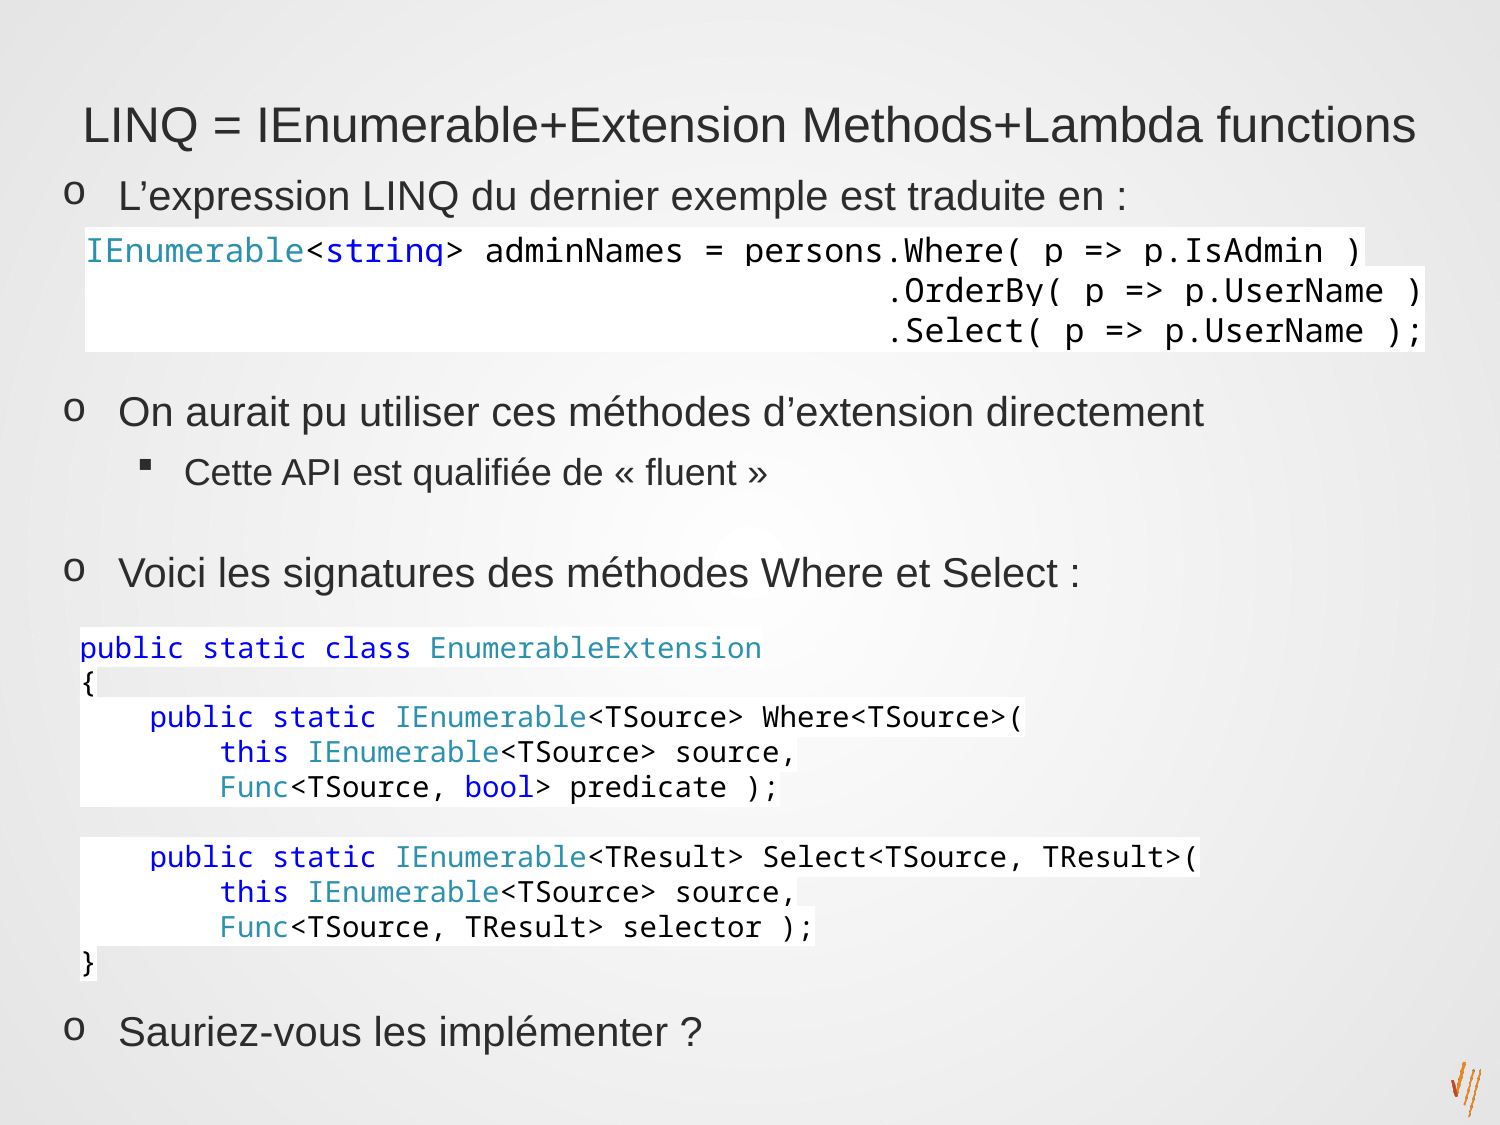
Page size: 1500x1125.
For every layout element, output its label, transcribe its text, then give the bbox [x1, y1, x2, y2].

text_box IEnumerable<string> adminNames = persons.Where( p => p.IsAdmin ) .OrderBy( p => p.UserName ) .Select( p => p.UserName ); [70, 221, 1500, 356]
title LINQ = IEnumerable+Extension Methods+Lambda functions [64, 24, 1436, 160]
list L’expression LINQ du dernier exemple est traduite en : On aurait pu utiliser ces méthodes d’extension directement Cette API est qualifiée de « fluent » Voici les signatures des méthodes Where et Select : Sauriez-vous les implémenter ? [47, 160, 1453, 1059]
picture [1435, 1058, 1498, 1121]
text_box public static class EnumerableExtension { public static IEnumerable<TSource> Where<TSource>( this IEnumerable<TSource> source, Func<TSource, bool> predicate ); public static IEnumerable<TResult> Select<TSource, TResult>( this IEnumerable<TSource> source, Func<TSource, TResult> selector ); } [64, 621, 1365, 986]
